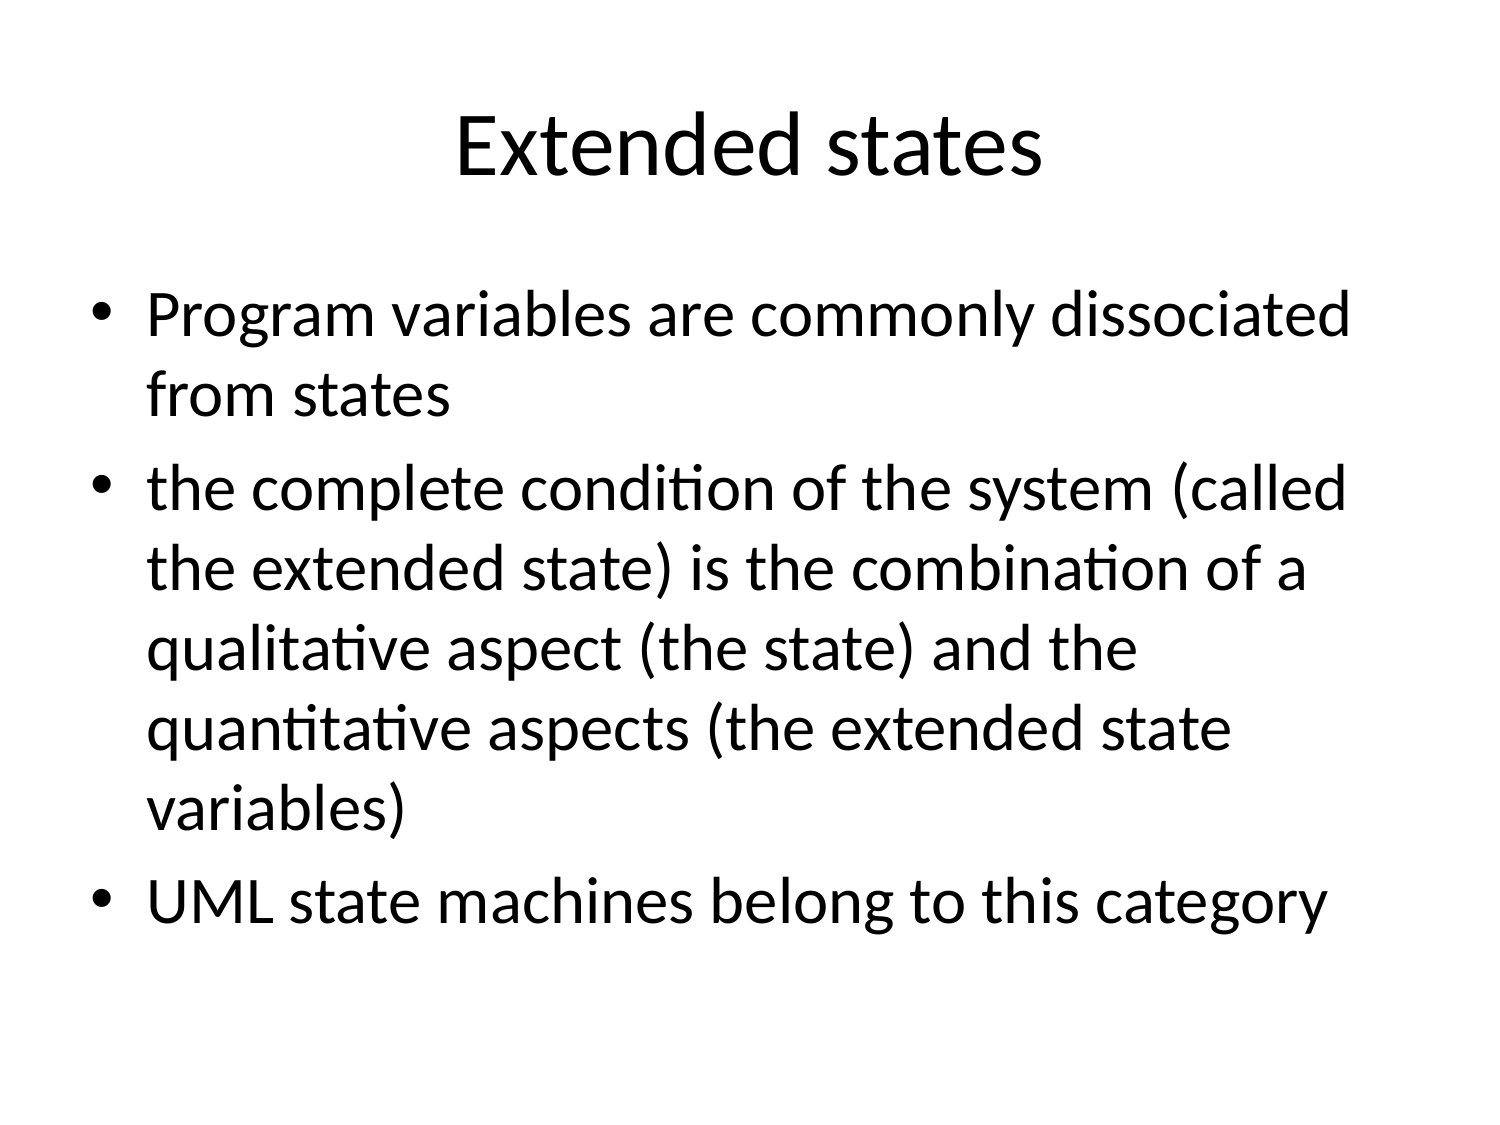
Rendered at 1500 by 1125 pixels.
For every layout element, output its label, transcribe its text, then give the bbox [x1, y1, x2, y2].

list Program variables are commonly dissociated from states the complete condition of the system (called the extended state) is the combination of a qualitative aspect (the state) and the quantitative aspects (the extended state variables) UML state machines belong to this category [75, 262, 1425, 1005]
title Extended states [75, 45, 1425, 233]
